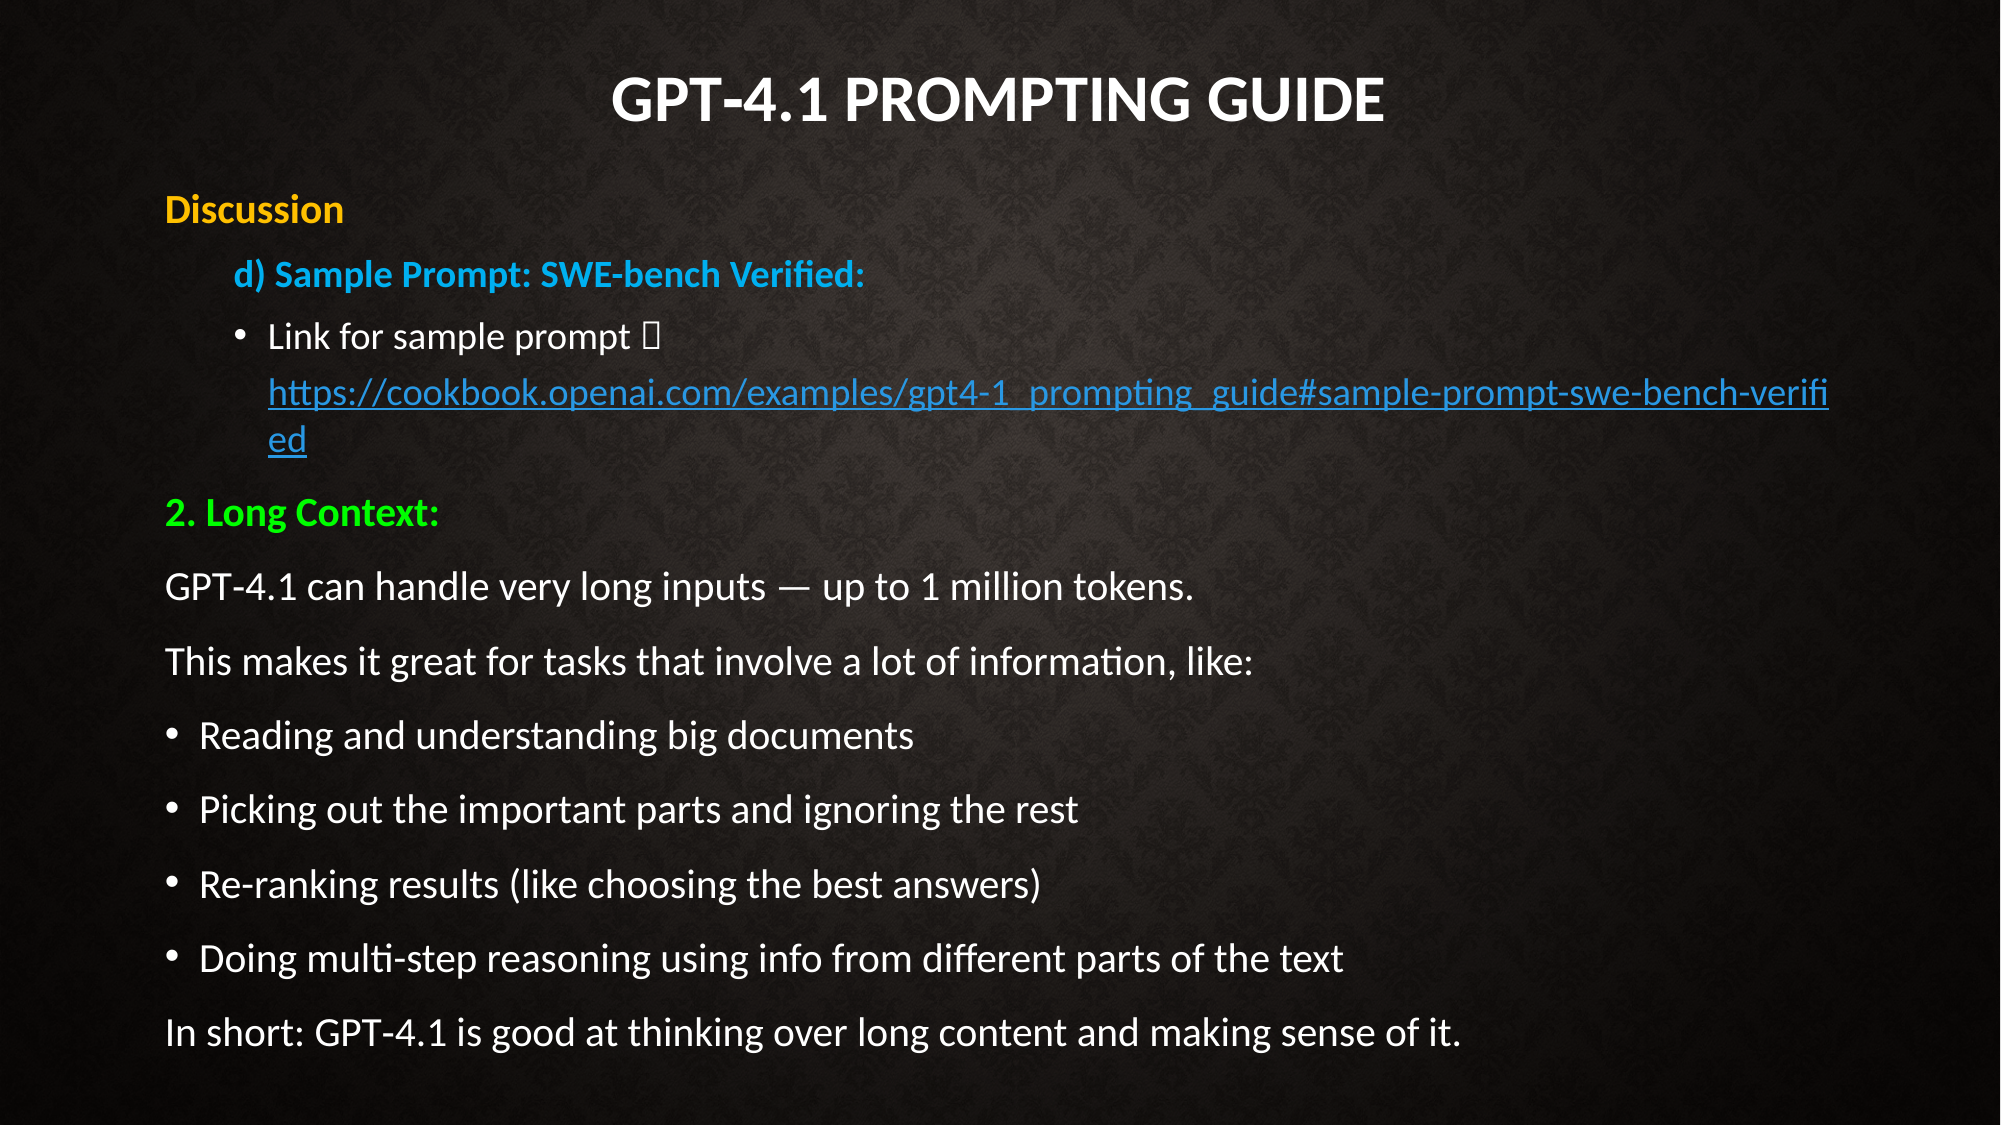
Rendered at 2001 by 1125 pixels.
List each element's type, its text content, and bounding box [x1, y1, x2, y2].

title GPT‑4.1 Prompting Guide [149, 35, 1849, 164]
list Discussion d) Sample Prompt: SWE-bench Verified: Link for sample prompt  https://cookbook.openai.com/examples/gpt4-1_prompting_guide#sample-prompt-swe-bench-verified 2. Long Context: GPT‑4.1 can handle very long inputs — up to 1 million tokens. This makes it great for tasks that involve a lot of information, like: Reading and understanding big documents Picking out the important parts and ignoring the rest Re-ranking results (like choosing the best answers) Doing multi-step reasoning using info from different parts of the text In short: GPT‑4.1 is good at thinking over long content and making sense of it. [149, 164, 1849, 1025]
